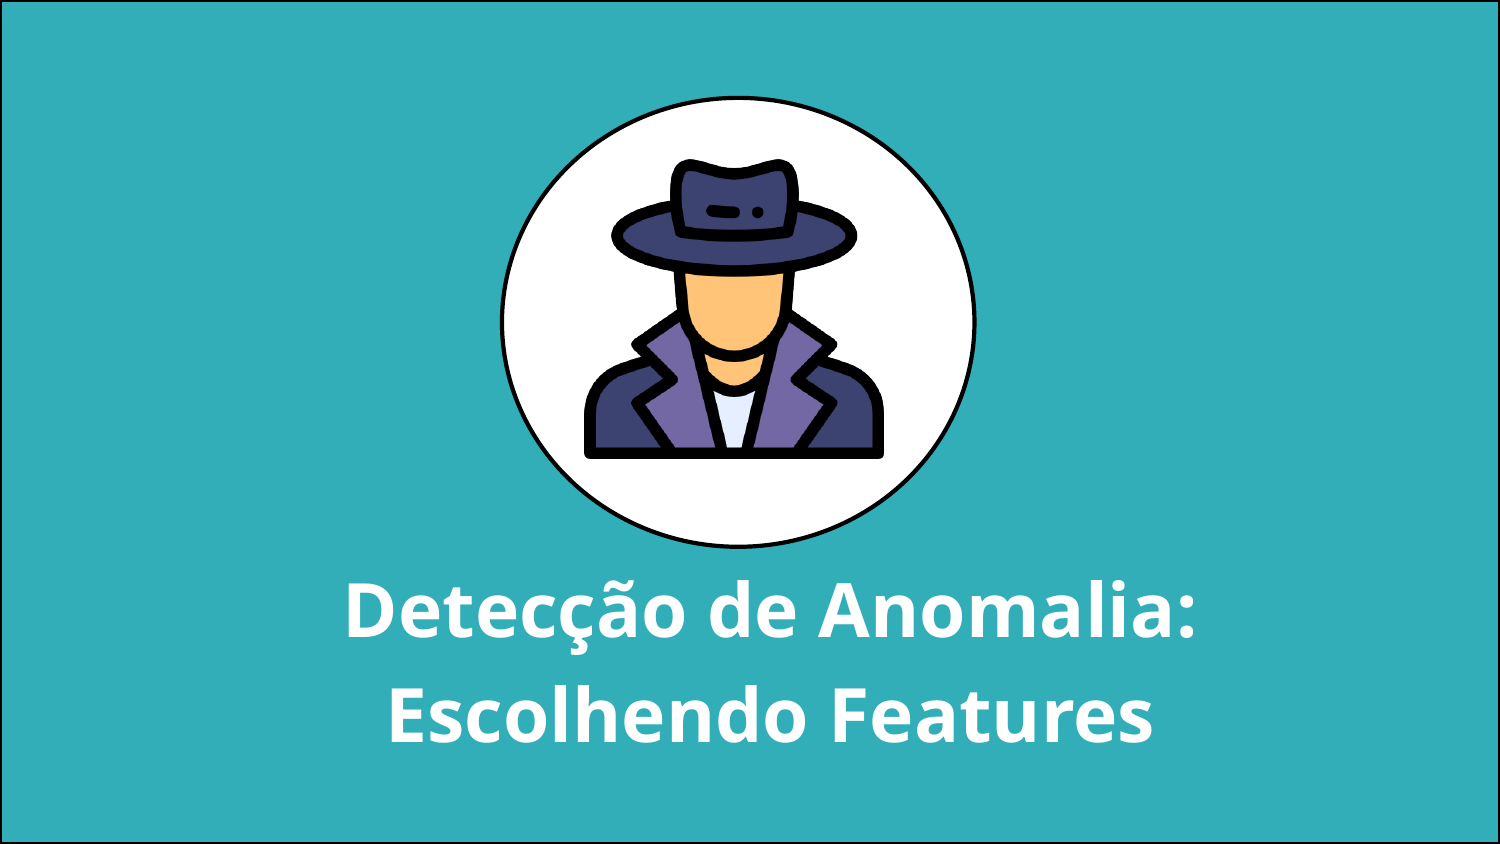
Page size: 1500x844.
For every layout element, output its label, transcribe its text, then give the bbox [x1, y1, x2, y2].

text_box Detecção de Anomalia: Escolhendo Features [236, 612, 1306, 707]
picture [584, 159, 884, 459]
text_box [0, 0, 1500, 844]
text_box [499, 95, 977, 549]
